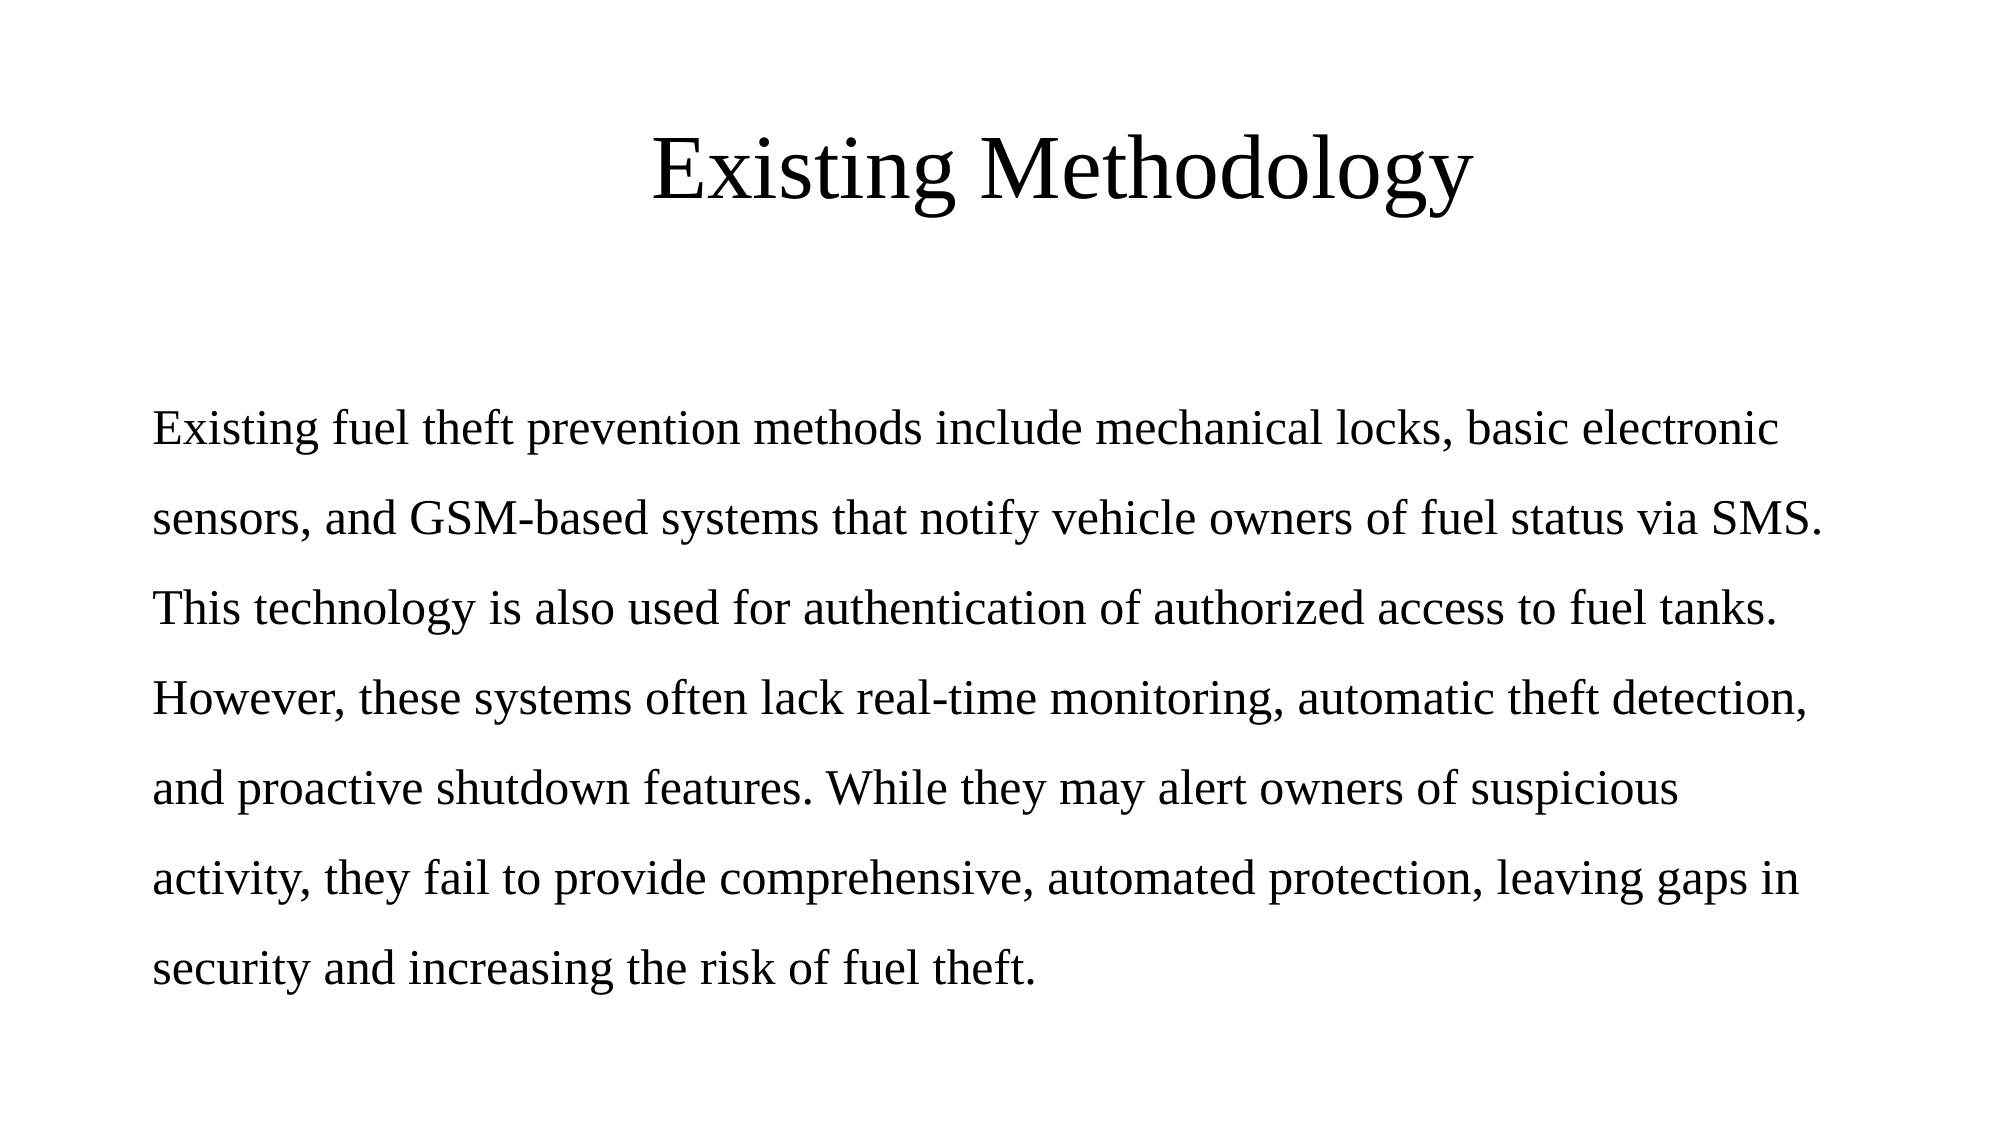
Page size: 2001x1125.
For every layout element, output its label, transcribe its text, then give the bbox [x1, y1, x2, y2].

title Existing Methodology [137, 59, 1863, 278]
list Existing fuel theft prevention methods include mechanical locks, basic electronic sensors, and GSM-based systems that notify vehicle owners of fuel status via SMS. This technology is also used for authentication of authorized access to fuel tanks. However, these systems often lack real-time monitoring, automatic theft detection, and proactive shutdown features. While they may alert owners of suspicious activity, they fail to provide comprehensive, automated protection, leaving gaps in security and increasing the risk of fuel theft. [137, 356, 1863, 1014]
